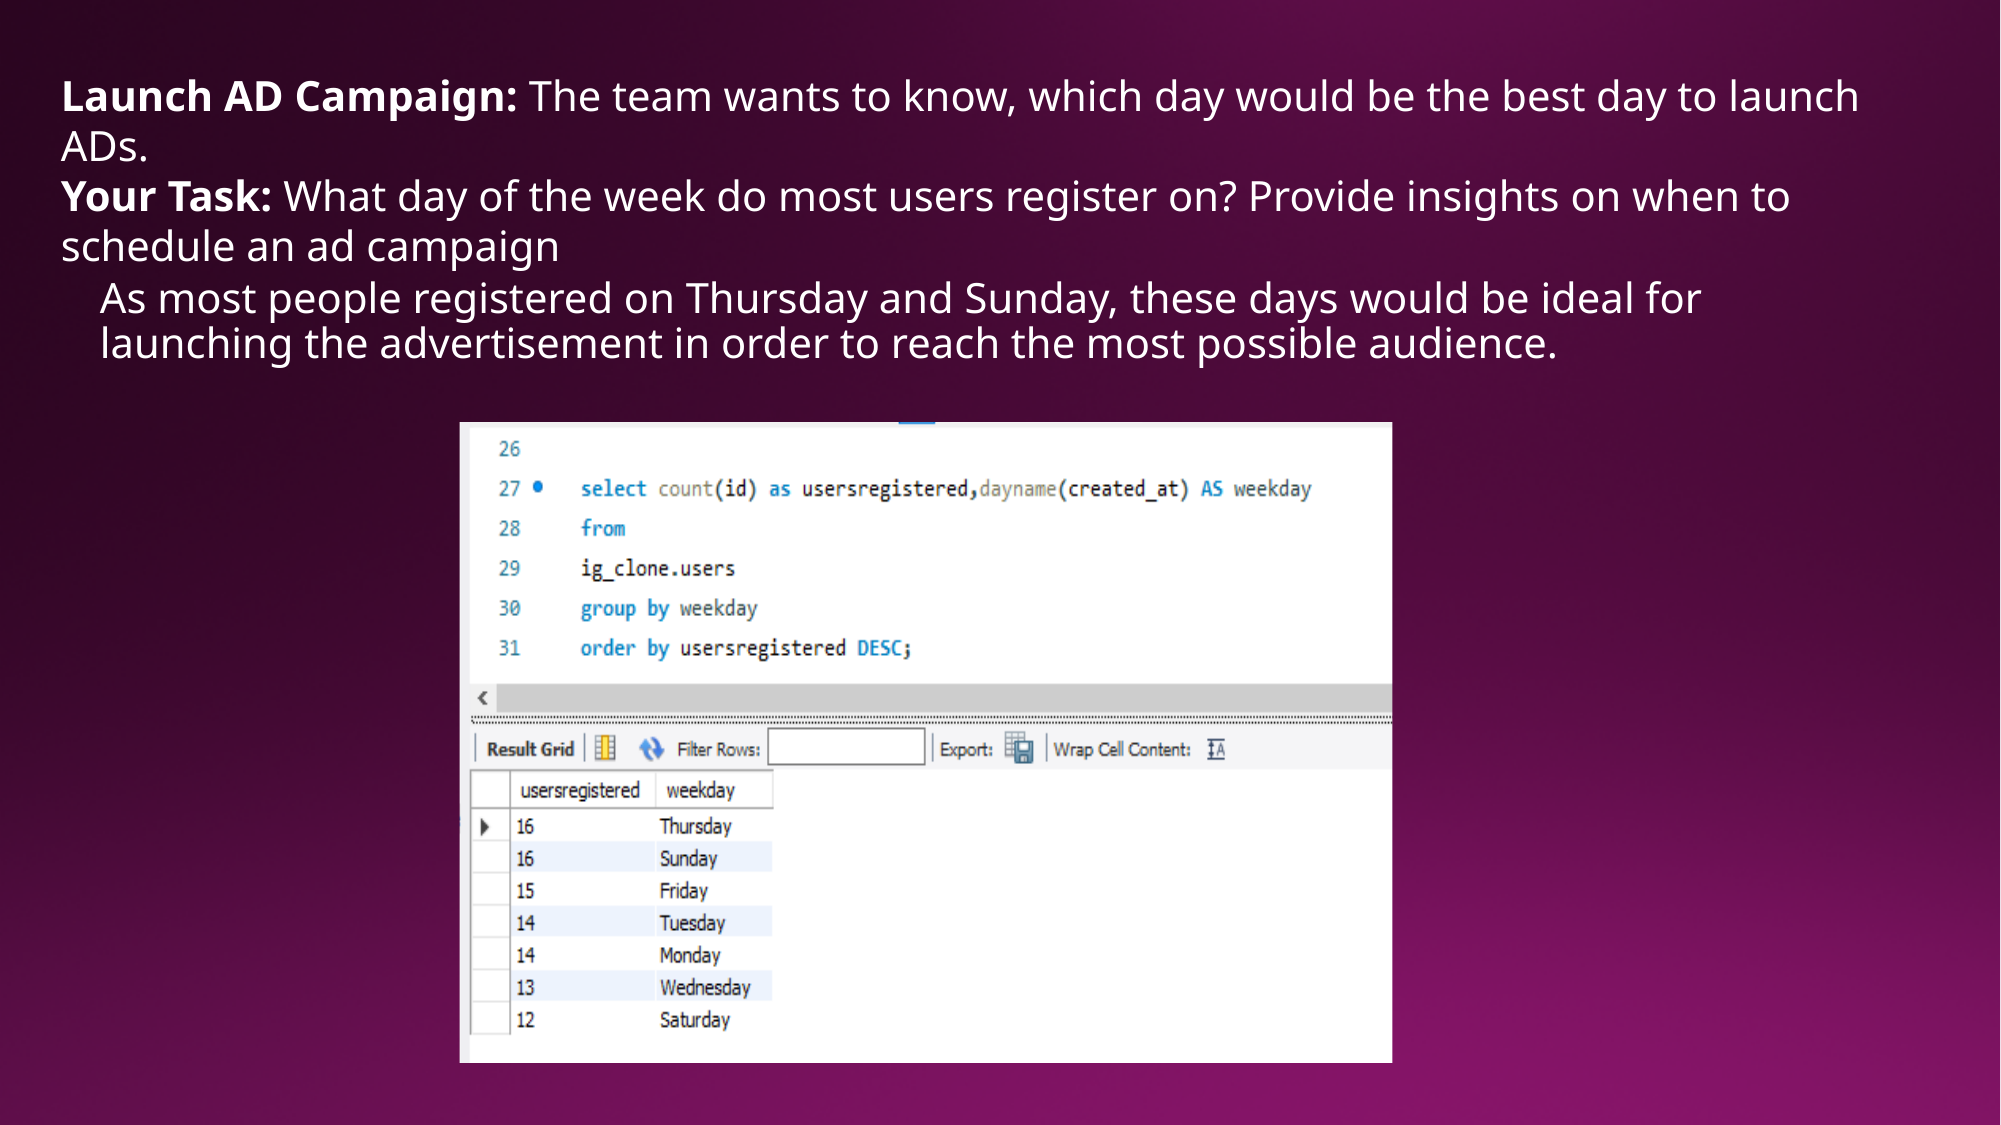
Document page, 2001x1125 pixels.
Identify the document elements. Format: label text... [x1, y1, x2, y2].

text_box Launch AD Campaign: The team wants to know, which day would be the best day to launch ADs. Your Task: What day of the week do most users register on? Provide insights on when to schedule an ad campaign [46, 62, 1895, 378]
picture [0, 0, 2001, 1125]
list As most people registered on Thursday and Sunday, these days would be ideal for launching the advertisement in order to reach the most possible audience. [84, 378, 1895, 1102]
